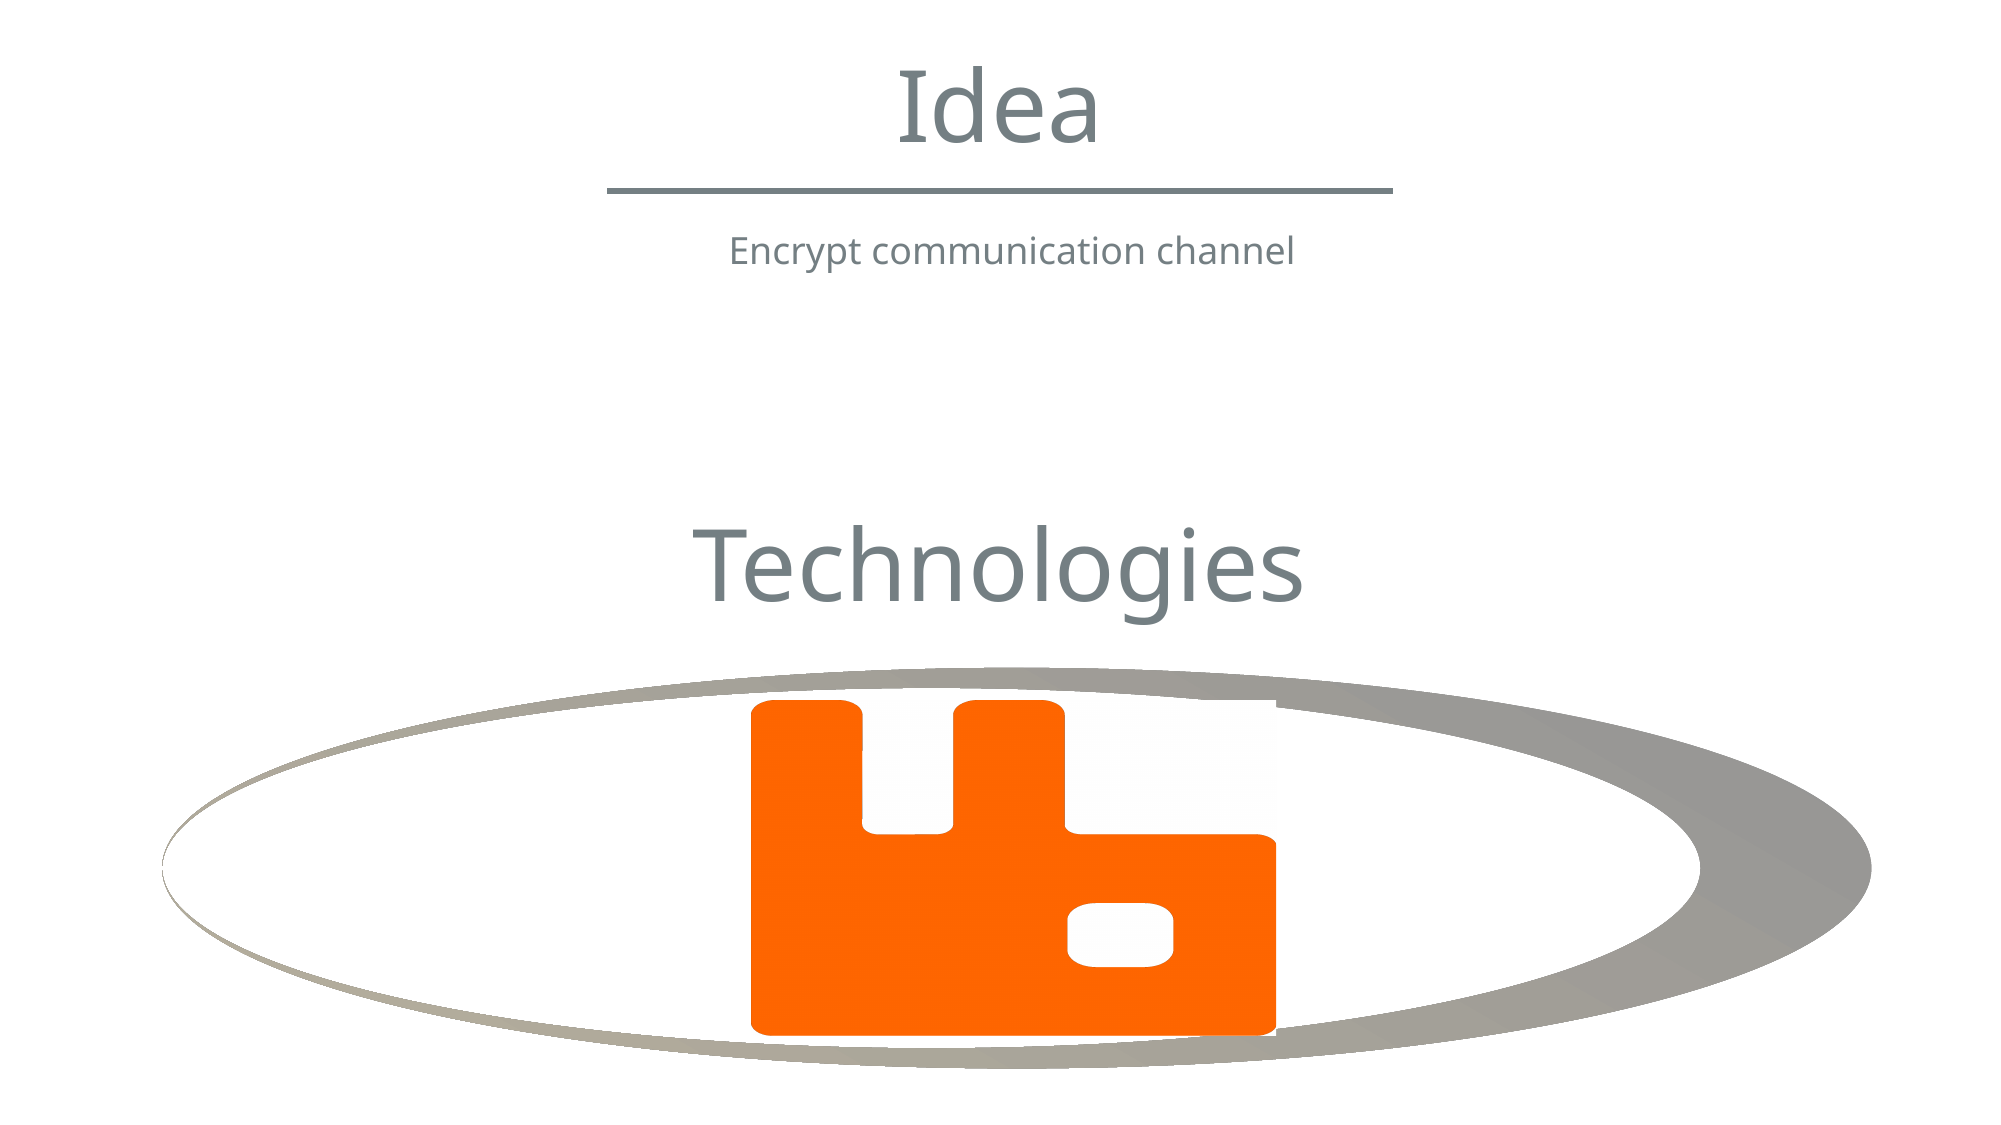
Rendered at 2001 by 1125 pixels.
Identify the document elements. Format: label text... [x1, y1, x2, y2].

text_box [751, 700, 1277, 1036]
text_box Technologies [571, 494, 1429, 629]
text_box [162, 667, 1872, 1069]
text_box Encrypt communication channel [413, 216, 1612, 280]
text_box Idea [571, 35, 1429, 170]
